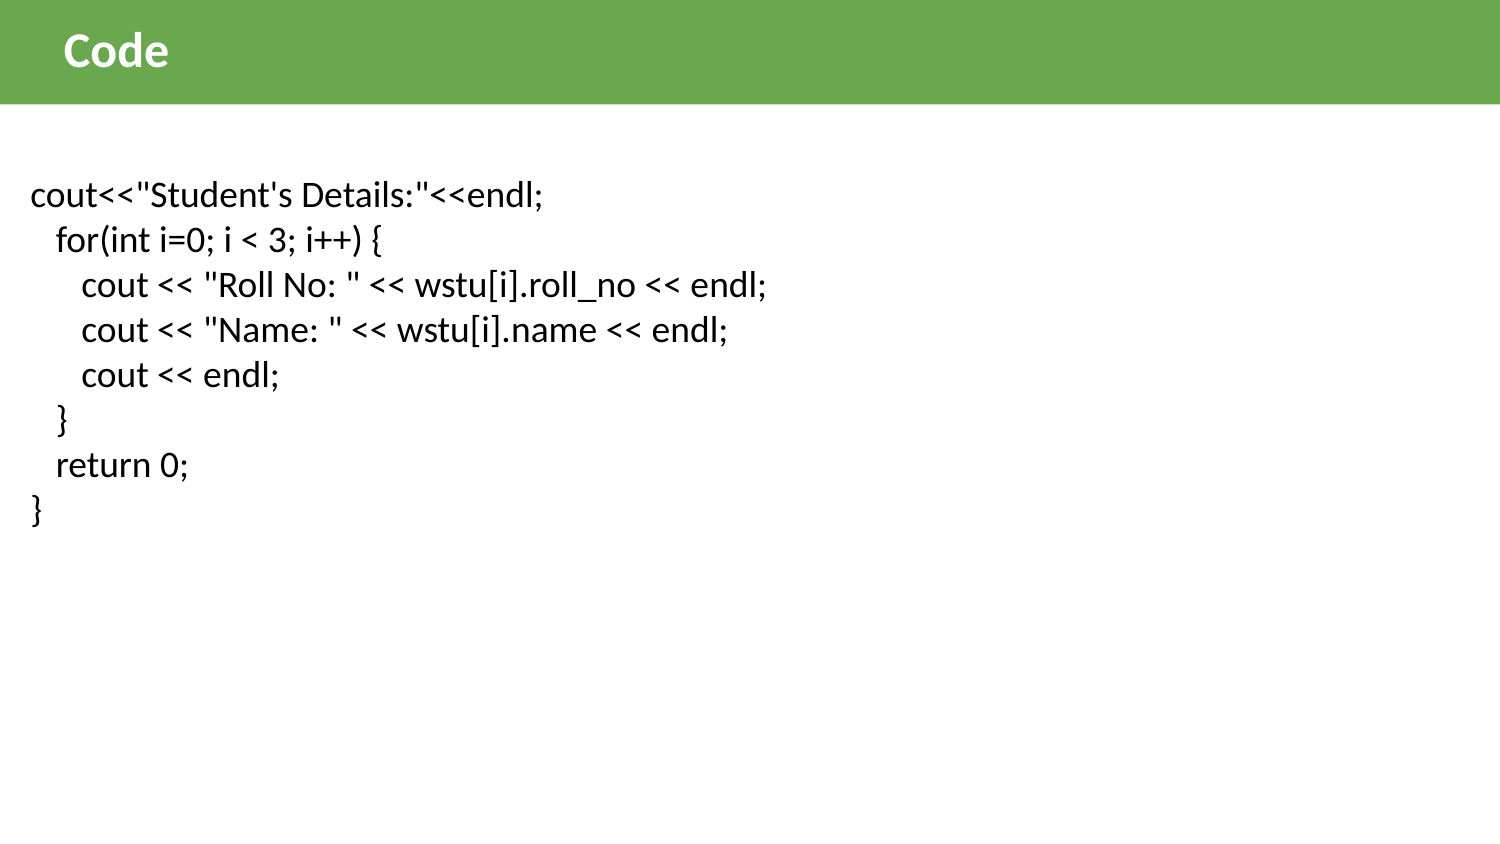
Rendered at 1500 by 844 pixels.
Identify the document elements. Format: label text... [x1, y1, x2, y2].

text_box cout<<"Student's Details:"<<endl; for(int i=0; i < 3; i++) { cout << "Roll No: " << wstu[i].roll_no << endl; cout << "Name: " << wstu[i].name << endl; cout << endl; } return 0; } [15, 110, 1484, 810]
text_box Code [63, 15, 1203, 80]
